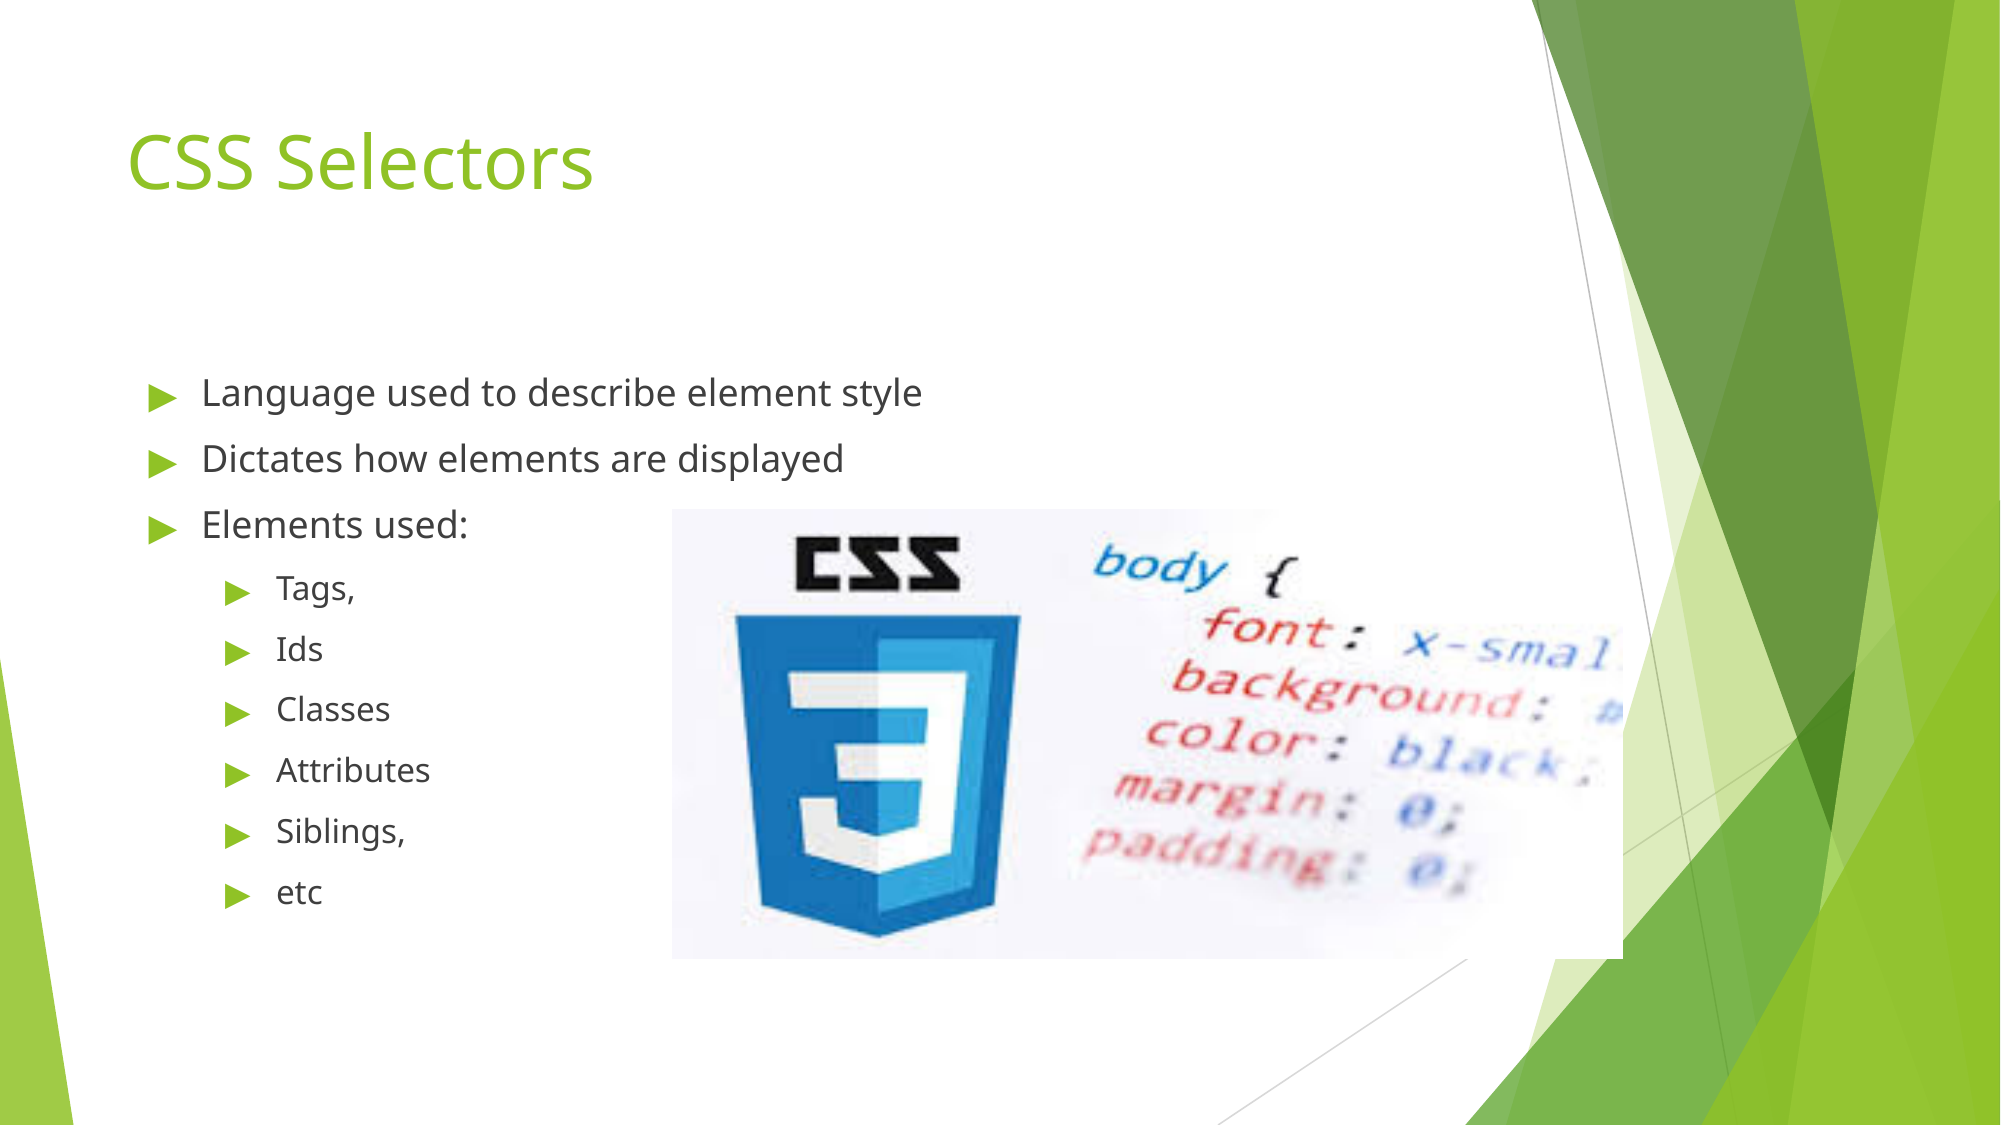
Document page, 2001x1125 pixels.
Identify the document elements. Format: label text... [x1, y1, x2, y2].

list Language used to describe element style Dictates how elements are displayed Elements used: Tags, Ids Classes Attributes Siblings, etc [111, 354, 1522, 992]
title CSS Selectors [111, 99, 1522, 317]
picture [672, 509, 1623, 959]
